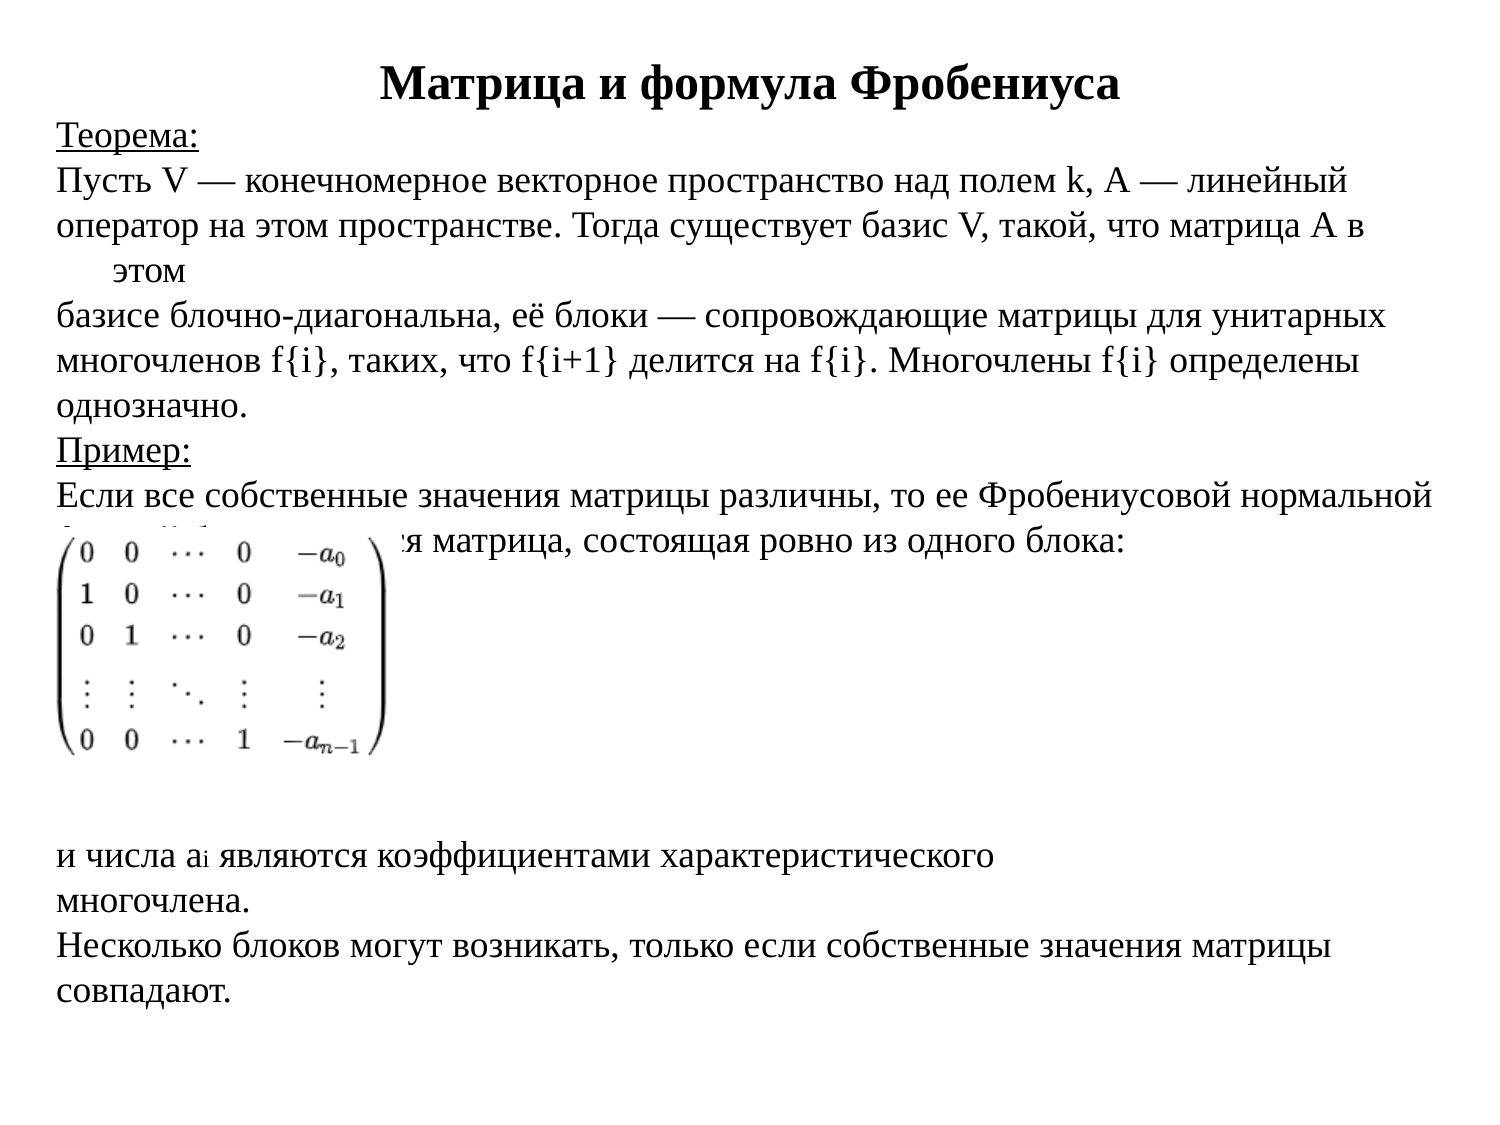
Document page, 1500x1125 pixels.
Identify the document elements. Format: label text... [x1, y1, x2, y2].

picture [29, 526, 402, 764]
text_box Матрица и формула Фробениуса Теорема: Пусть V — конечномерное векторное пространство над полем k, A — линейный оператор на этом пространстве. Тогда существует базис V, такой, что матрица A в этом базисе блочно-диагональна, её блоки — сопровождающие матрицы для унитарных многочленов f{i}, таких, что f{i+1} делится на f{i}. Многочлены f{i} определены однозначно. Пример: Если все собственные значения матрицы различны, то ее Фробениусовой нормальной формой будет являться матрица, состоящая ровно из одного блока: и числа ai являются коэффициентами характеристического многочлена. Несколько блоков могут возникать, только если собственные значения матрицы совпадают. [41, 42, 1459, 1071]
